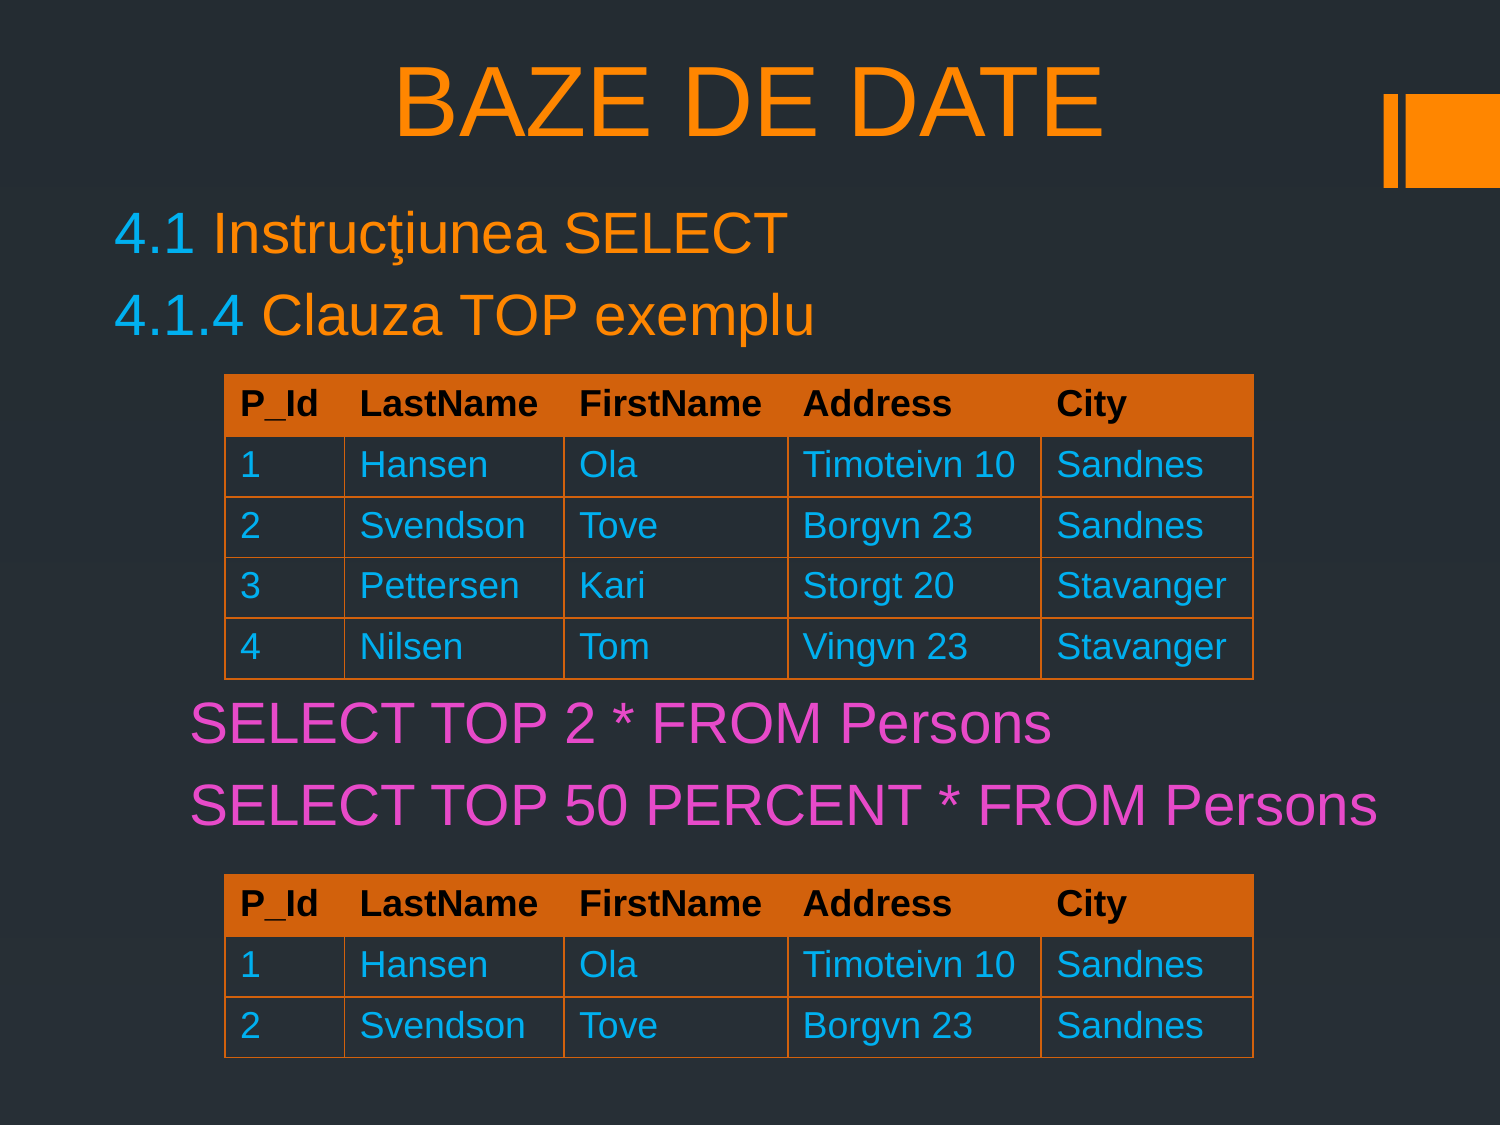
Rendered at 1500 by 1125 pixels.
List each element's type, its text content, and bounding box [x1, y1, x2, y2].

table_header P_Id [226, 876, 345, 935]
table_cell Storgt 20 [789, 558, 1040, 617]
table_header City [1041, 876, 1252, 935]
table_cell Vingvn 23 [789, 619, 1040, 678]
table_header P_Id [226, 376, 345, 435]
table_cell Ola [565, 437, 787, 496]
table_cell Borgvn 23 [789, 998, 1040, 1057]
title BAZE DE DATE [112, 0, 1388, 164]
table_cell 1 [226, 437, 344, 496]
table_cell Tove [565, 498, 787, 557]
table_header FirstName [564, 876, 788, 935]
table_cell Svendson [345, 498, 563, 557]
table_cell Hansen [345, 437, 563, 496]
subtitle 4.1 Instrucţiunea SELECT 4.1.4 Clauza TOP exemplu SELECT TOP 2 * FROM Persons SELECT TOP 50 PERCENT * FROM Persons [99, 187, 1400, 1025]
table_header Address [788, 376, 1041, 435]
table_cell Kari [565, 558, 787, 617]
table_header FirstName [564, 376, 788, 435]
table_cell Timoteivn 10 [789, 937, 1040, 996]
table_cell Hansen [345, 937, 563, 996]
table_cell Tove [565, 998, 787, 1057]
table_cell Sandnes [1042, 937, 1252, 996]
table_cell Sandnes [1042, 437, 1252, 496]
table_cell Svendson [345, 998, 563, 1057]
table_cell Pettersen [345, 558, 563, 617]
table_cell 3 [226, 558, 344, 617]
table_cell Stavanger [1042, 558, 1252, 617]
table_header LastName [345, 876, 564, 935]
table_cell Borgvn 23 [789, 498, 1040, 557]
table_cell Sandnes [1042, 998, 1252, 1057]
table_cell Stavanger [1042, 619, 1252, 678]
table_cell 2 [226, 998, 344, 1057]
table_cell Ola [565, 937, 787, 996]
table_cell Tom [565, 619, 787, 678]
table_cell 2 [226, 498, 344, 557]
table_cell 4 [226, 619, 344, 678]
table_cell Nilsen [345, 619, 563, 678]
table_cell 1 [226, 937, 344, 996]
table_header LastName [345, 376, 564, 435]
table_cell Sandnes [1042, 498, 1252, 557]
table_header City [1041, 376, 1252, 435]
table_header Address [788, 876, 1041, 935]
table_cell Timoteivn 10 [789, 437, 1040, 496]
